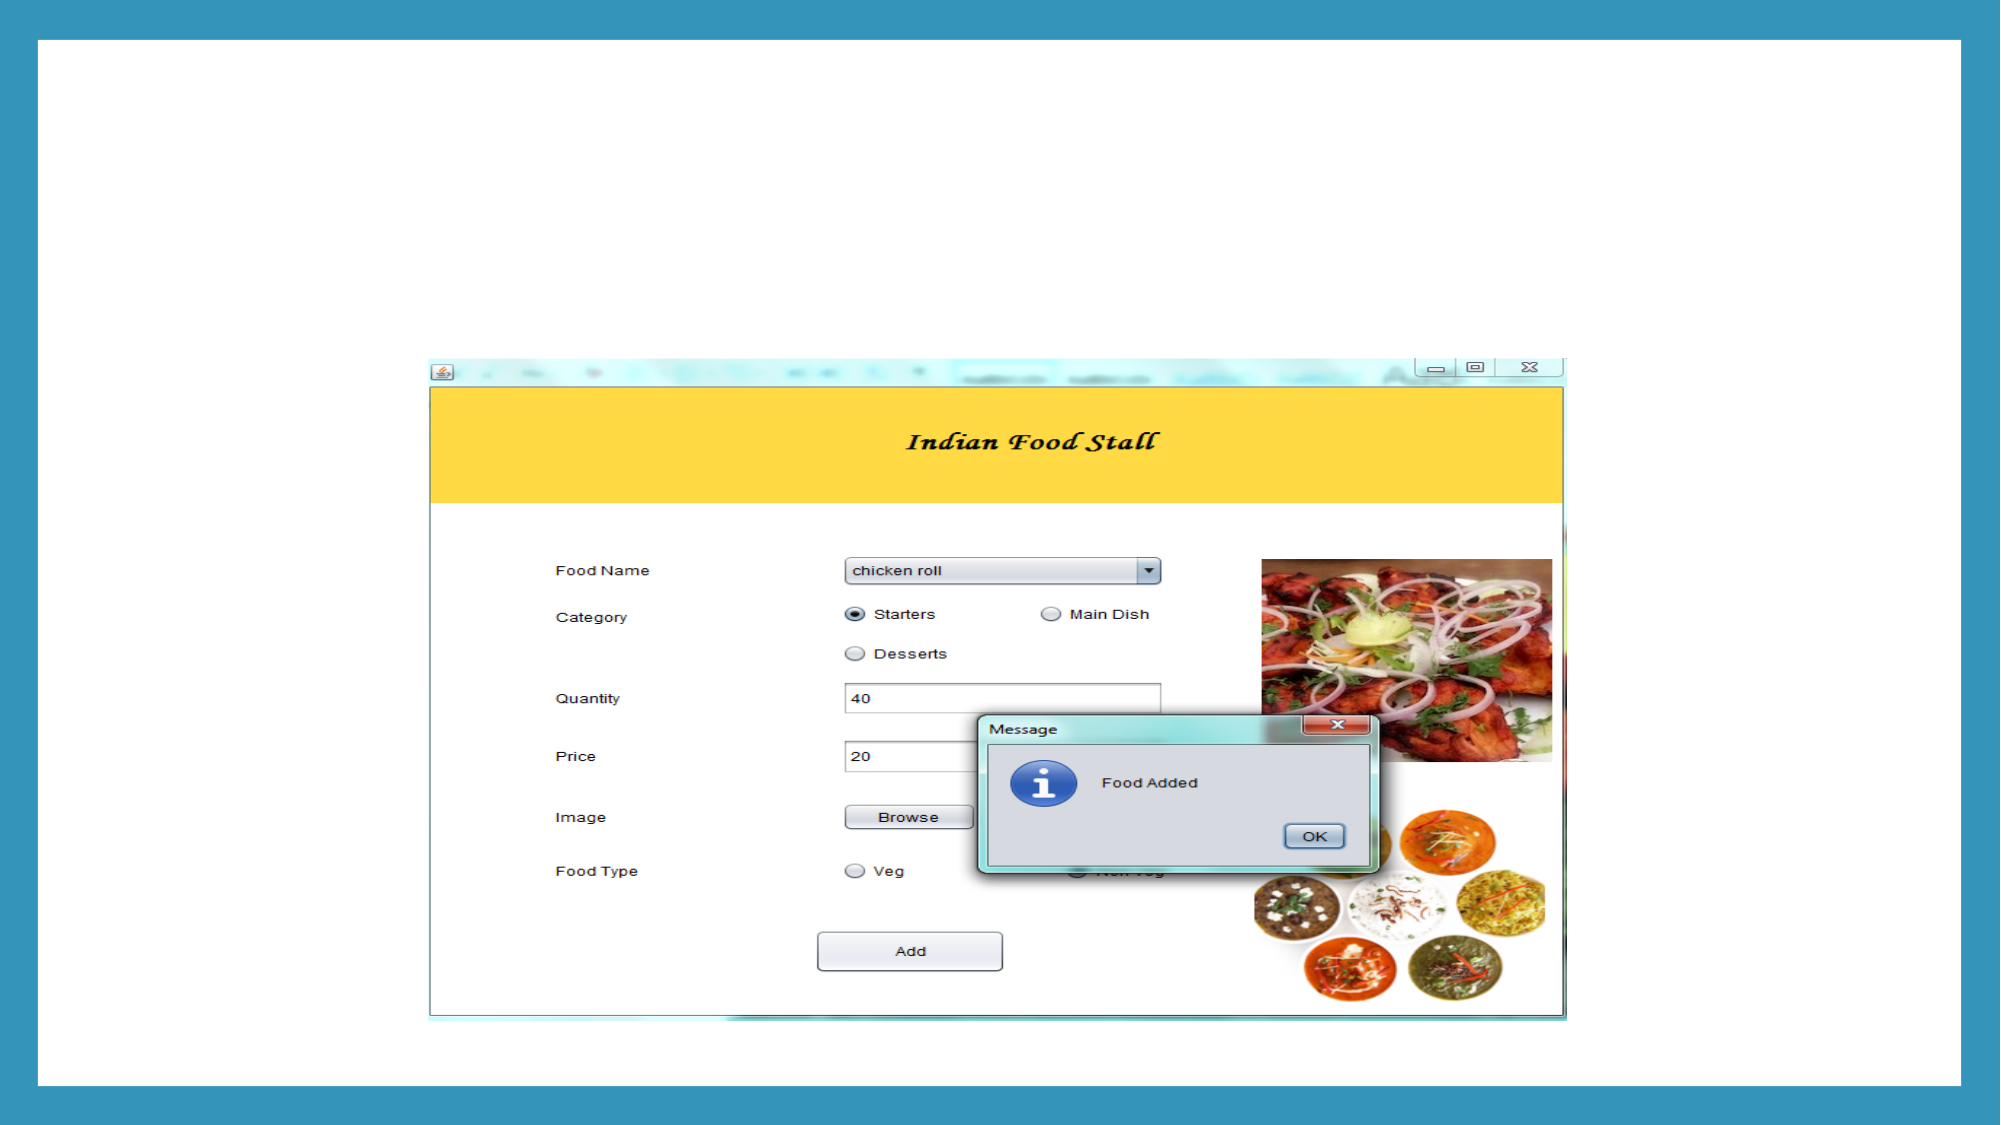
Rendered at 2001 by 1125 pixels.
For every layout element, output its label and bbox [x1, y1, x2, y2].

list [428, 358, 1567, 1022]
